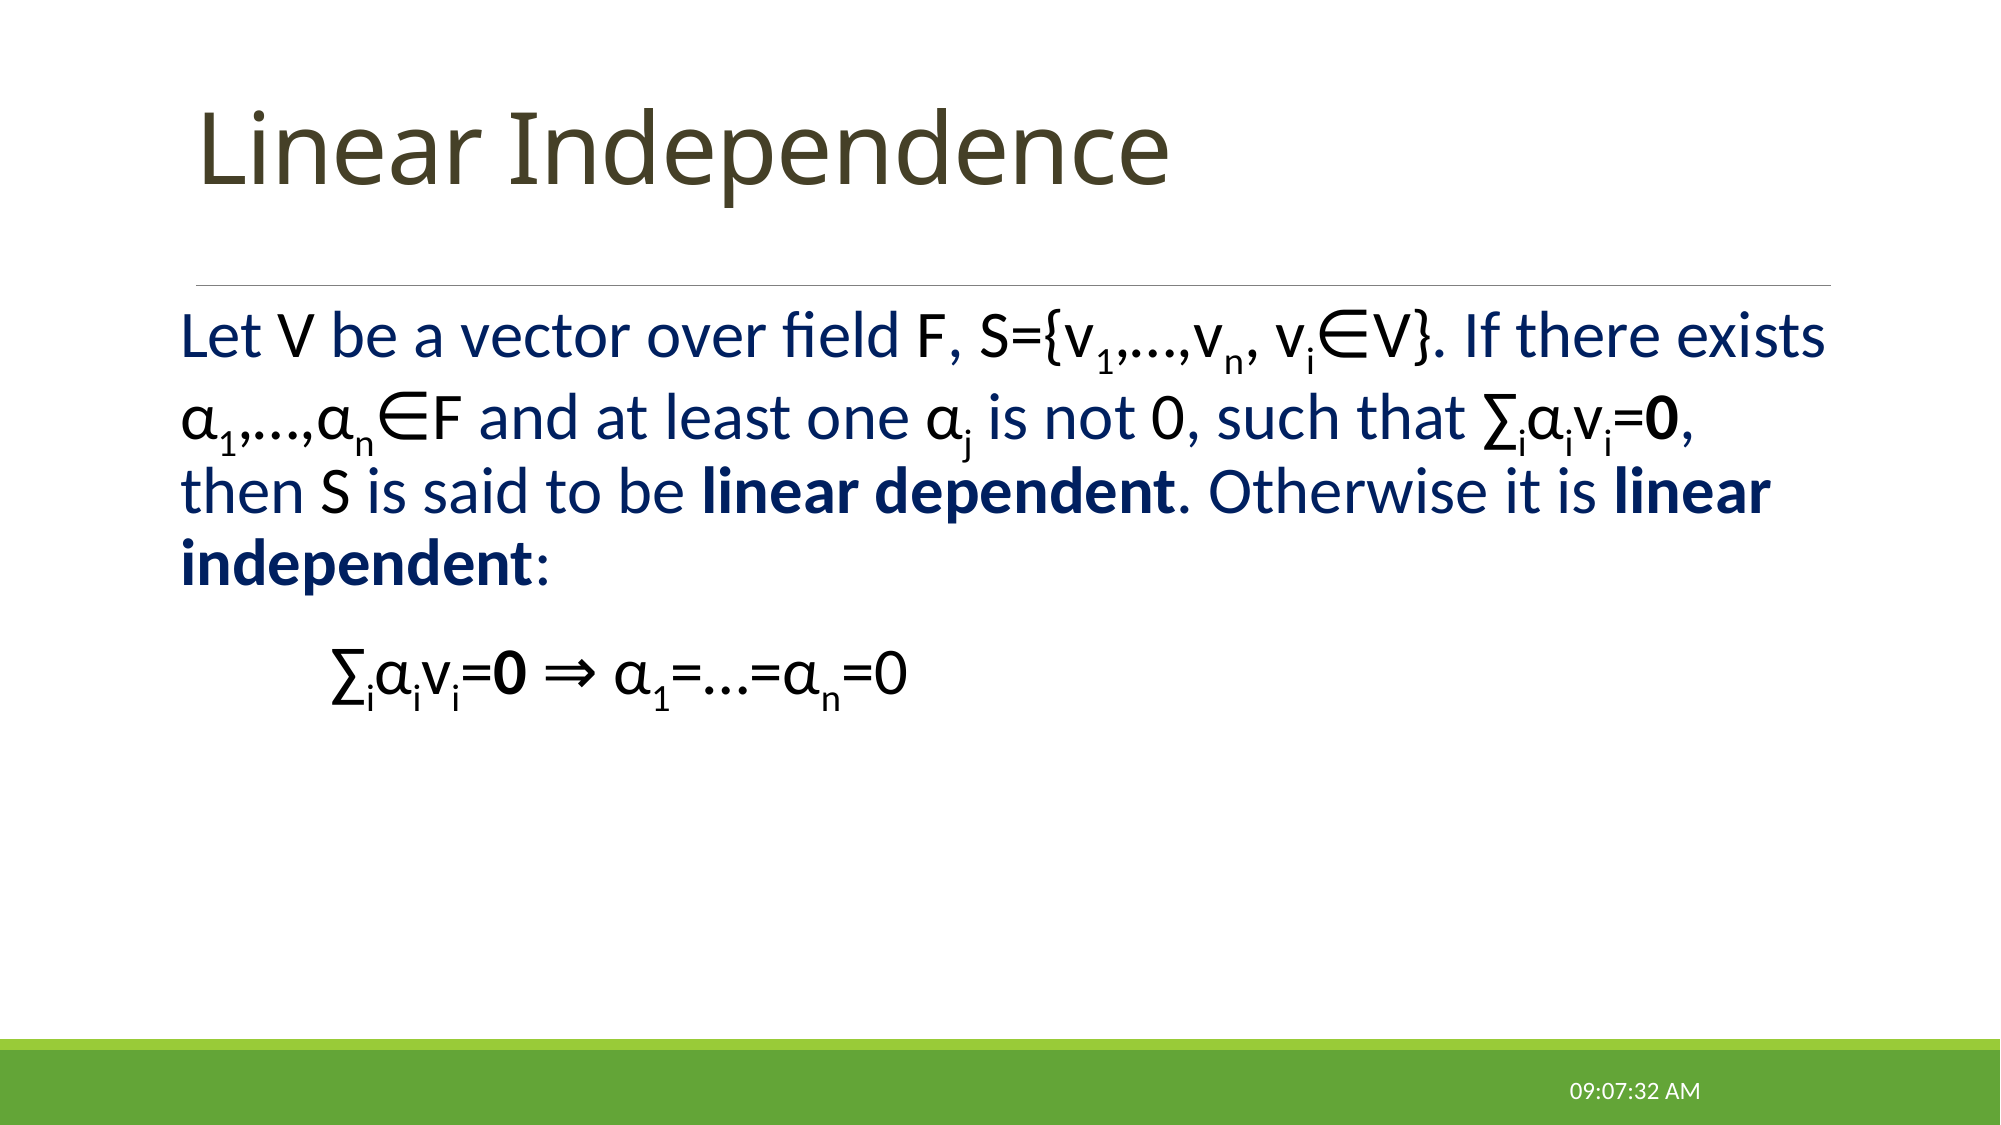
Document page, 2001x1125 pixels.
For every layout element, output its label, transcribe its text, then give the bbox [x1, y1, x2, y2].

title Linear Independence [180, 47, 1830, 213]
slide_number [1554, 1059, 1961, 1120]
list Let V be a vector over field F, S={v1,…,vn, vi∈V}. If there exists α1,…,αn∈F and at least one αj is not 0, such that ∑iαivi=0, then S is said to be linear dependent. Otherwise it is linear independent: ∑iαivi=0 ⇒ α1=…=αn=0 [180, 284, 1830, 1033]
